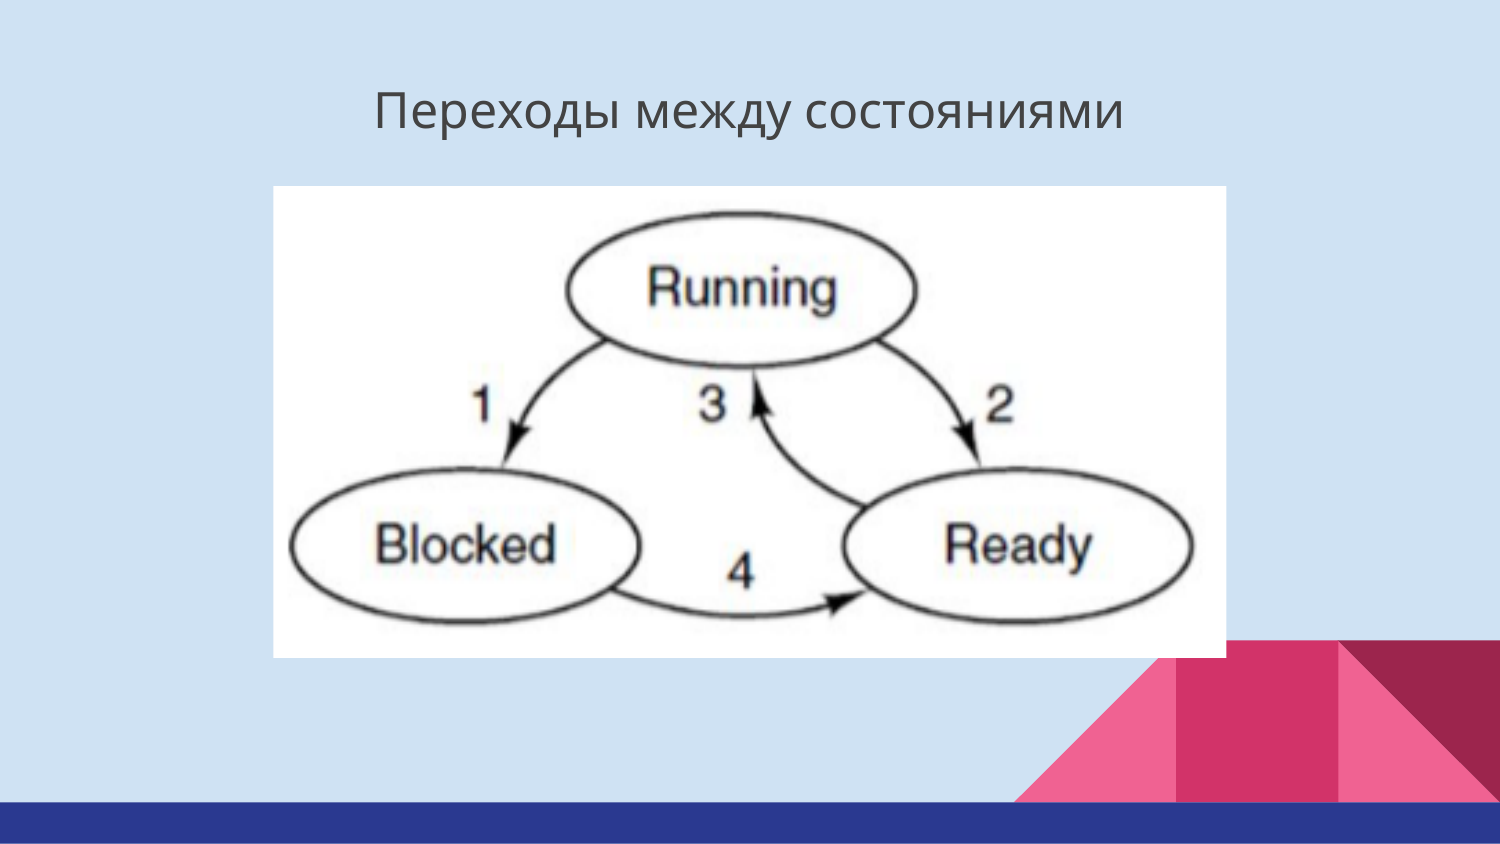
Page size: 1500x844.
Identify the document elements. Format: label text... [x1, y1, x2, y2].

picture [273, 185, 1227, 658]
title Переходы между состояниями [154, 55, 1346, 155]
